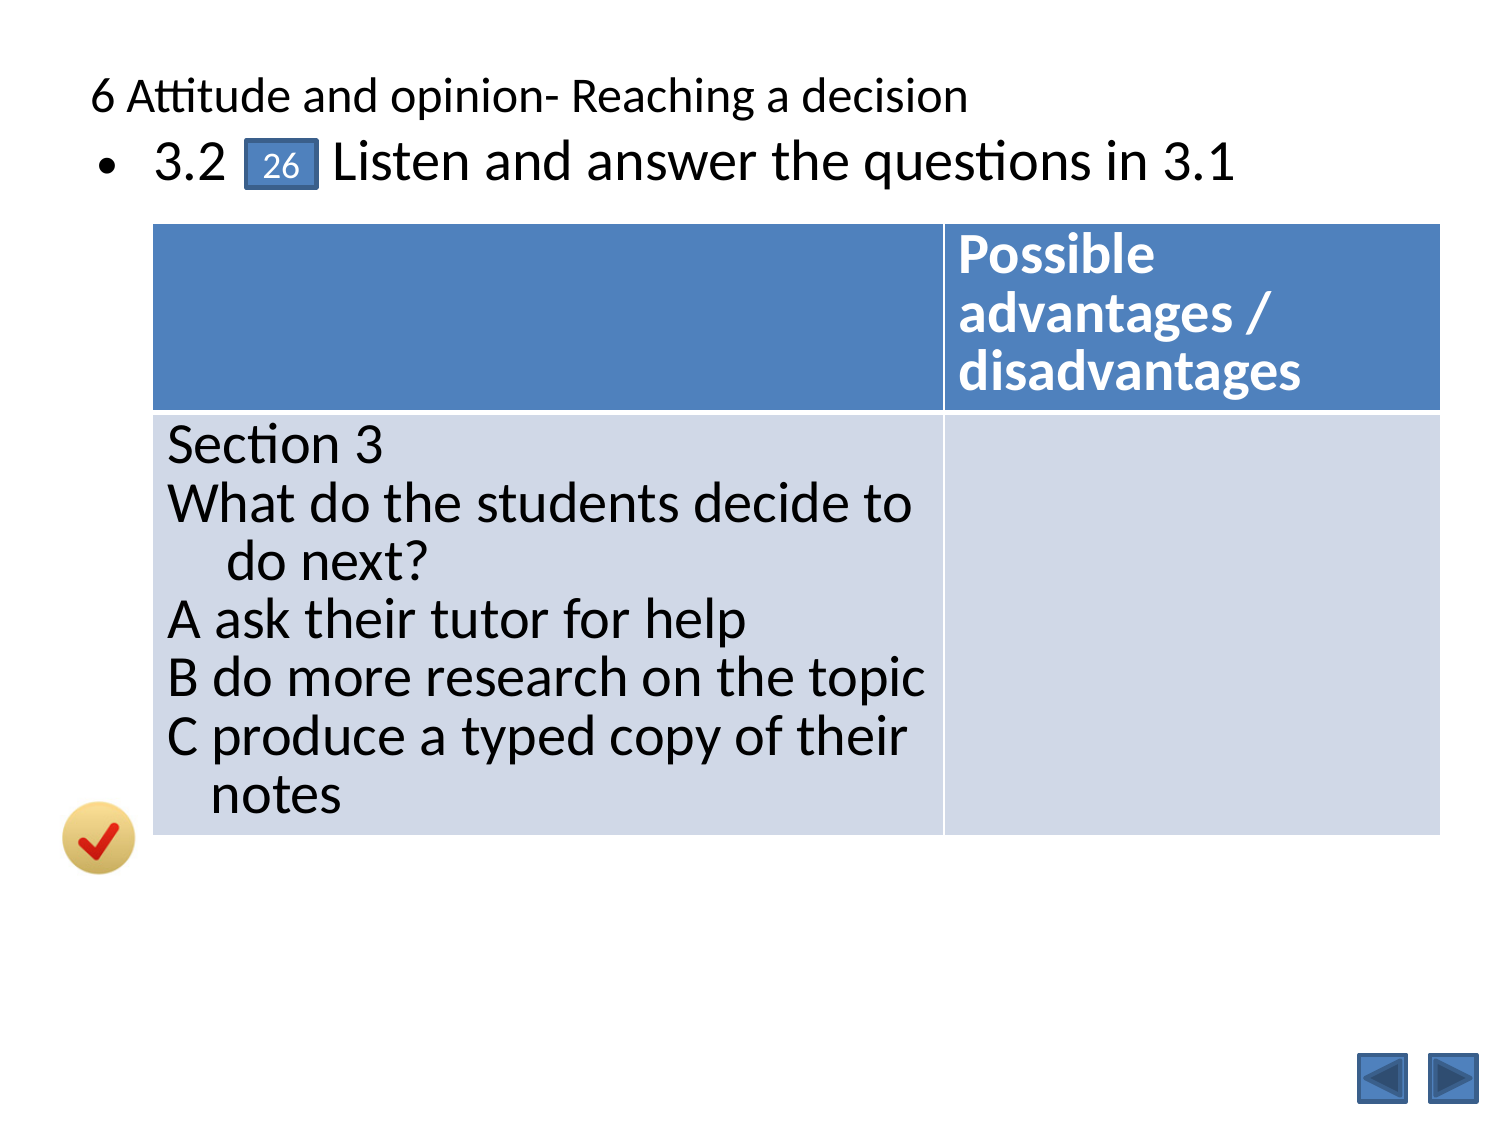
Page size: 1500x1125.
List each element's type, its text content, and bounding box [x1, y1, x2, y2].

text_box [1428, 1053, 1479, 1104]
text_box [1357, 1053, 1408, 1104]
text_box 26 [244, 138, 319, 190]
picture [34, 784, 153, 892]
table_cell Section 3 What do the students decide to do next? A ask their tutor for help B do more research on the topic C produce a typed copy of their notes [153, 415, 943, 835]
table_cell [945, 415, 1440, 835]
table_header Possible advantages / disadvantages [945, 224, 1440, 410]
text_box 3.2 Listen and answer the questions in 3.1 [81, 128, 1301, 211]
title 6 Attitude and opinion- Reaching a decision [75, 45, 1425, 141]
table_header [153, 224, 943, 410]
